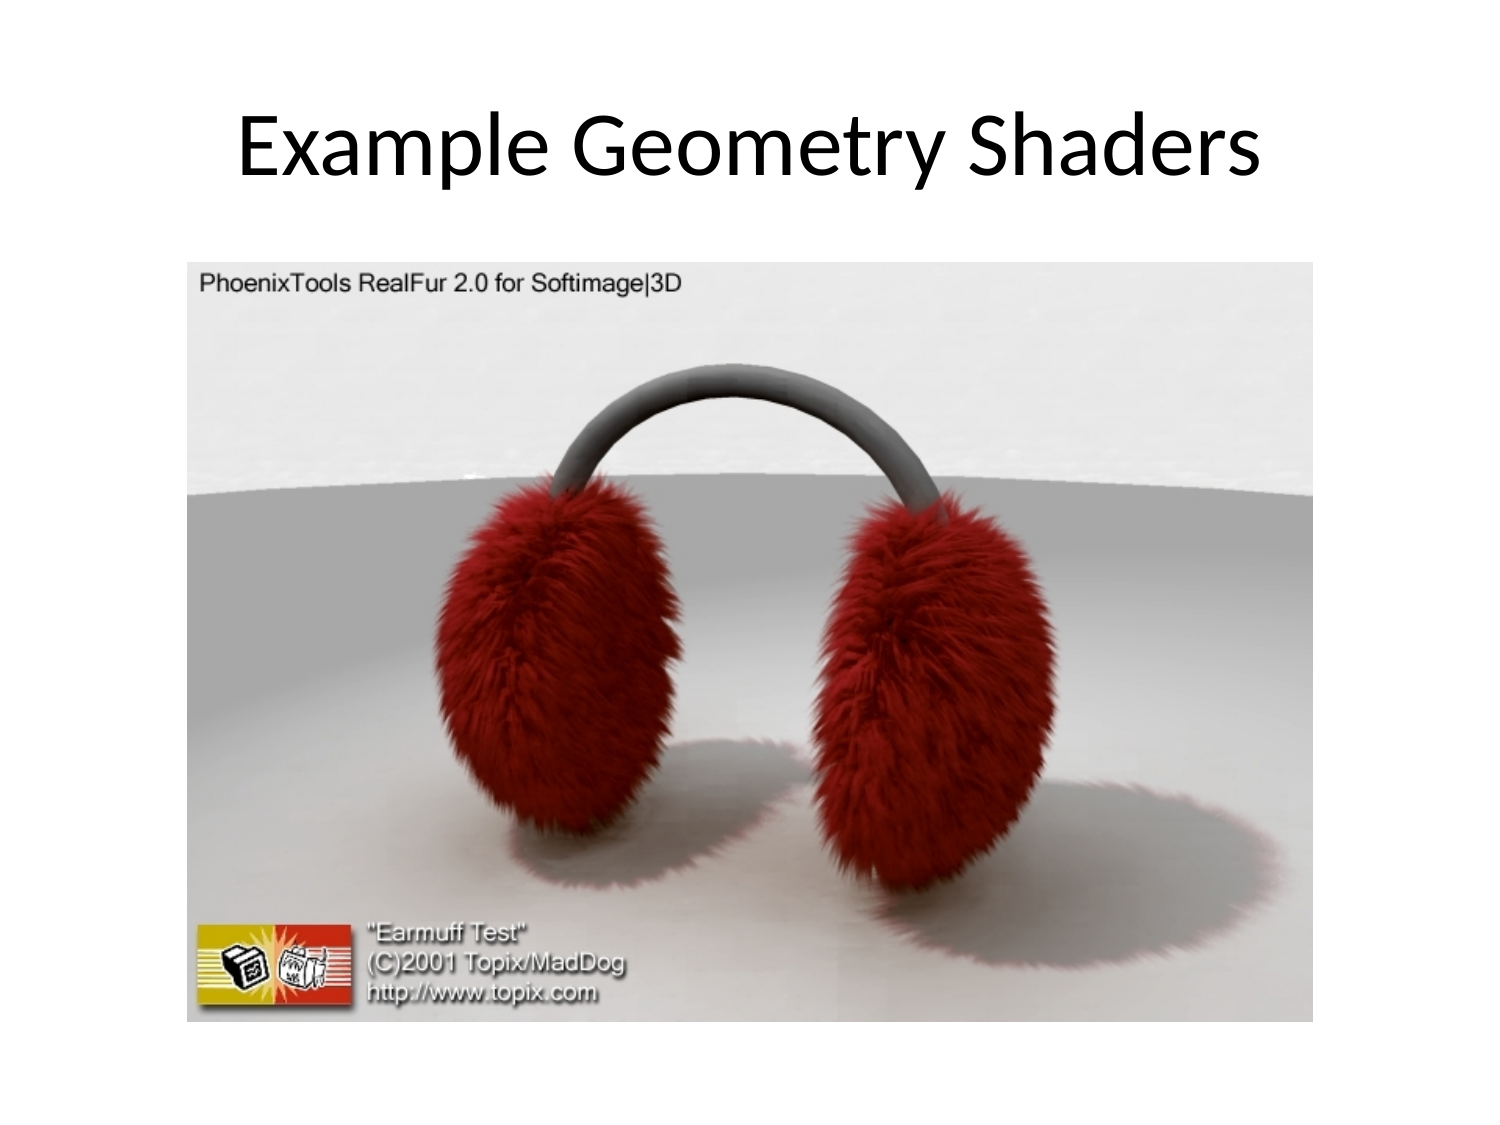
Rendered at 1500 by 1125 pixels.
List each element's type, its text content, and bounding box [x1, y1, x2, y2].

title Example Geometry Shaders [75, 45, 1425, 233]
picture [187, 262, 1313, 1023]
